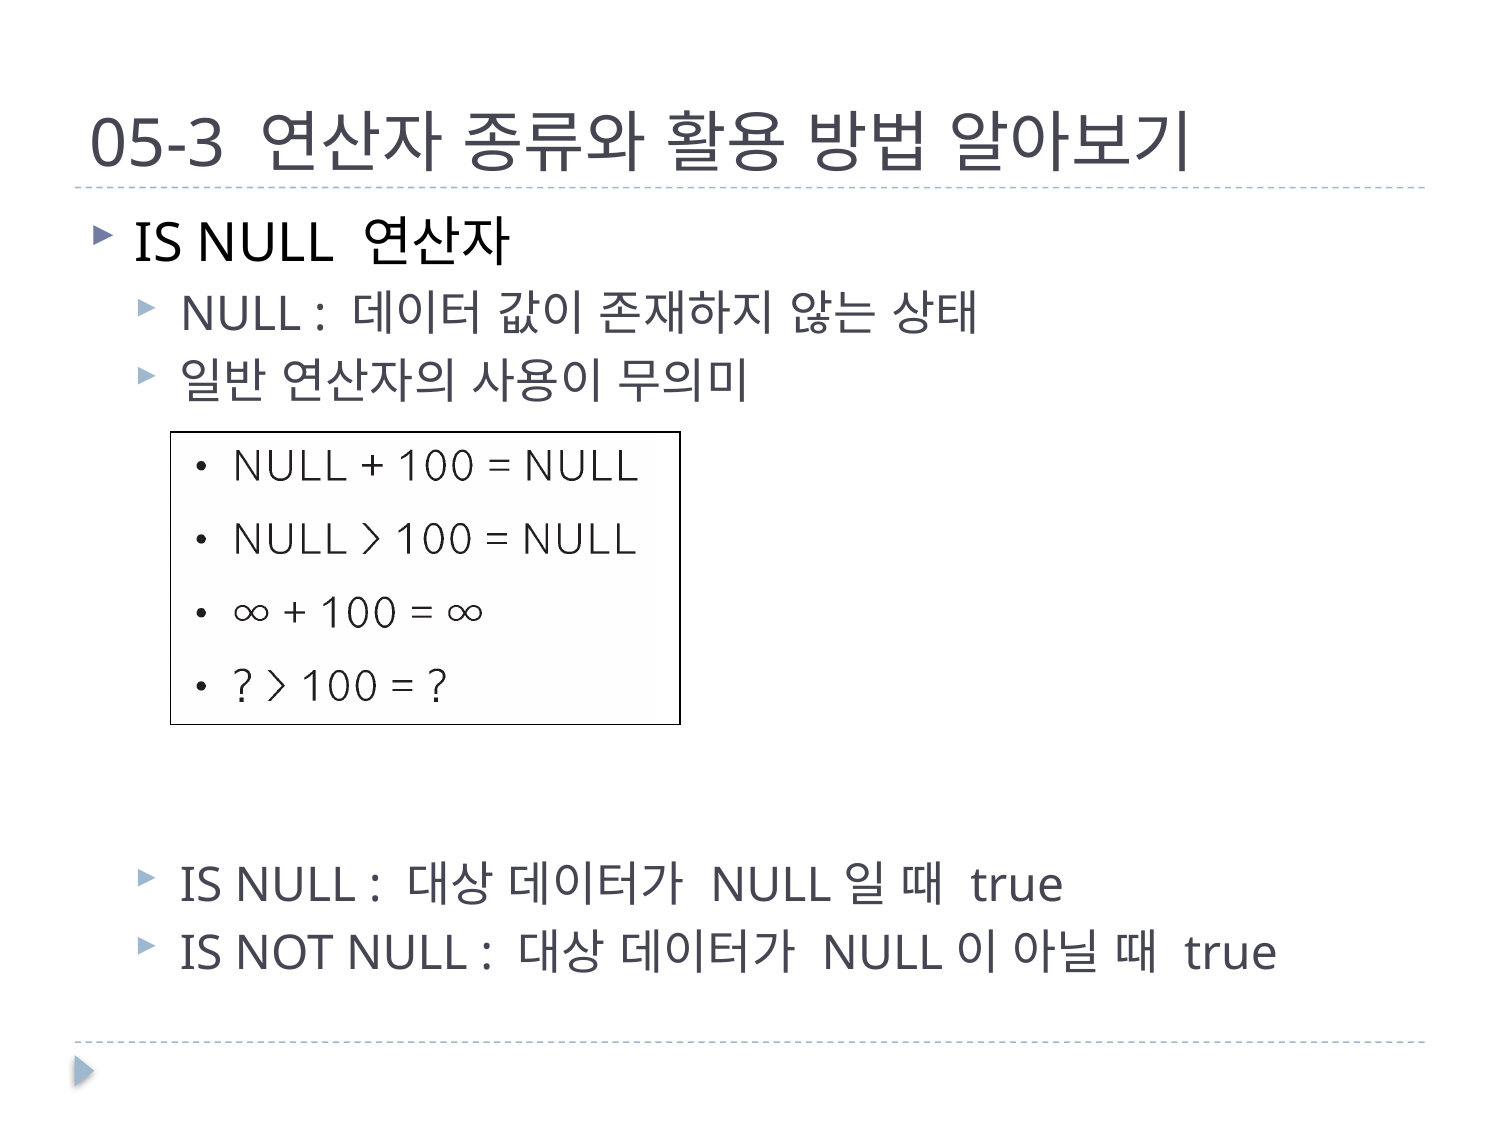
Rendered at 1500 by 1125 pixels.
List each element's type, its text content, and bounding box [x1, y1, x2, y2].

picture [170, 432, 680, 724]
list IS NULL 연산자 NULL : 데이터 값이 존재하지 않는 상태 일반 연산자의 사용이 무의미 IS NULL : 대상 데이터가 NULL일 때 true IS NOT NULL : 대상 데이터가 NULL이 아닐 때 true [75, 200, 1425, 1103]
title 05-3 연산자 종류와 활용 방법 알아보기 [75, 24, 1425, 188]
